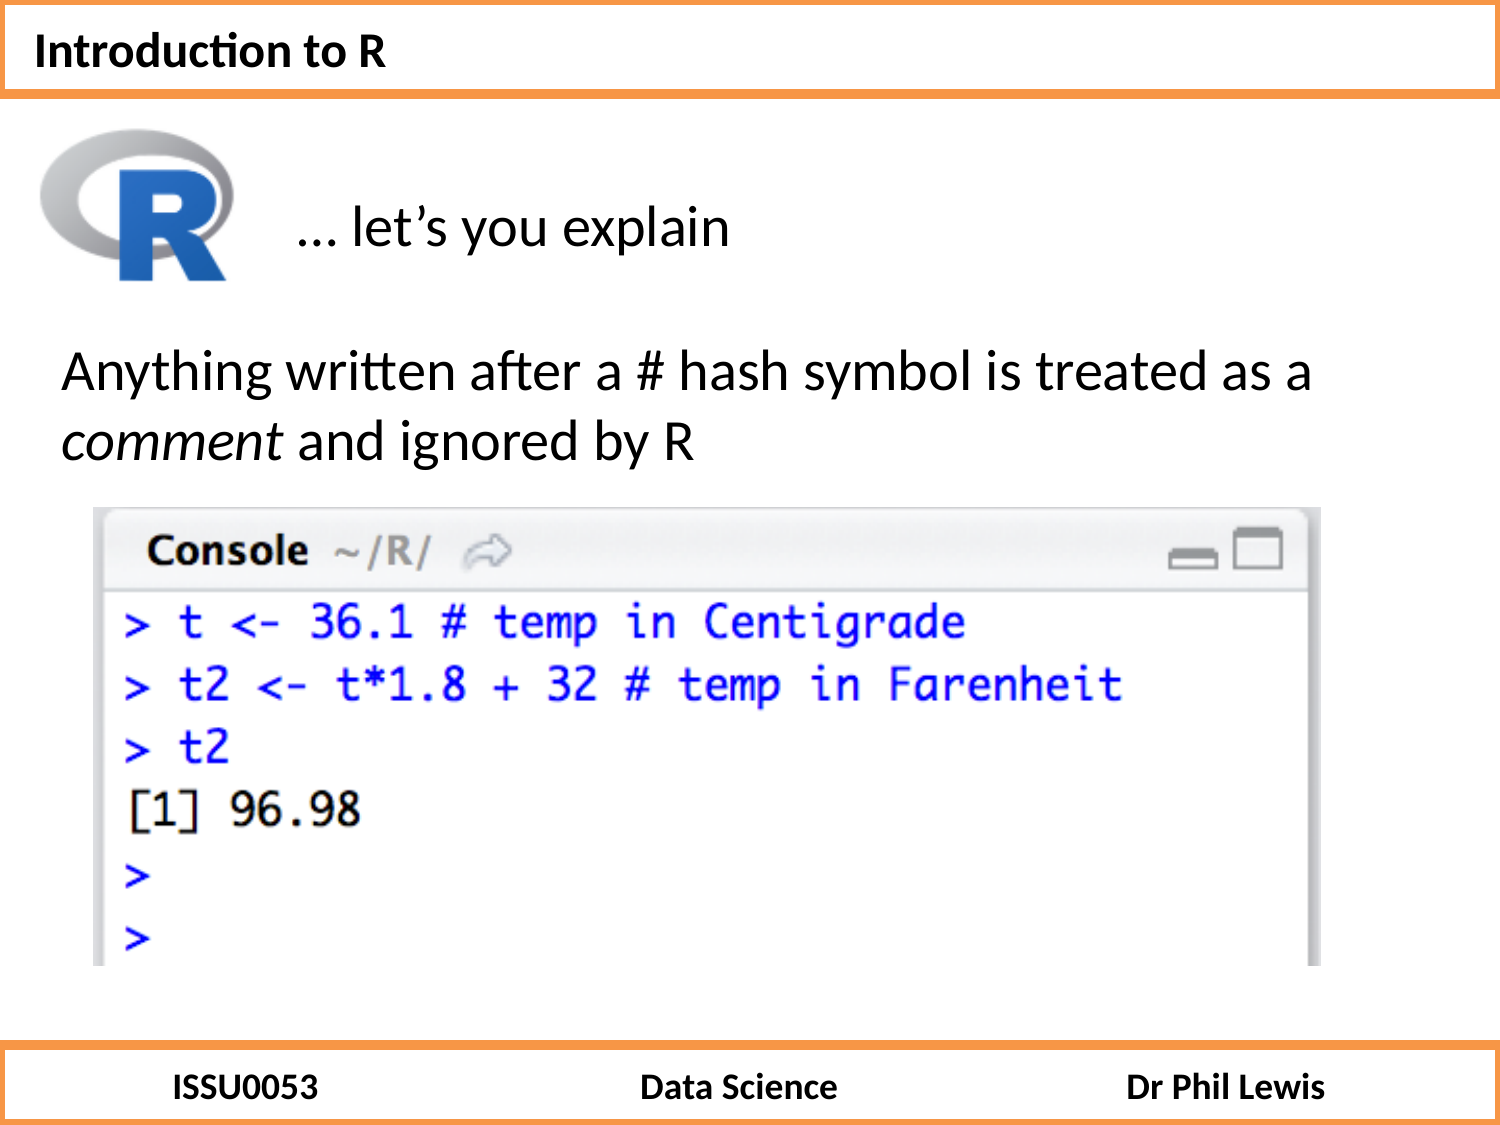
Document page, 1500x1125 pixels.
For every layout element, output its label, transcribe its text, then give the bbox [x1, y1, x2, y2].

picture [0, 94, 276, 293]
text_box ISSU0053 Data Science Dr Phil Lewis [0, 1043, 1500, 1125]
text_box Introduction to R [0, 0, 1500, 96]
picture [93, 507, 1321, 966]
text_box Anything written after a # hash symbol is treated as a comment and ignored by R [46, 324, 1462, 480]
text_box … let’s you explain [283, 180, 746, 265]
